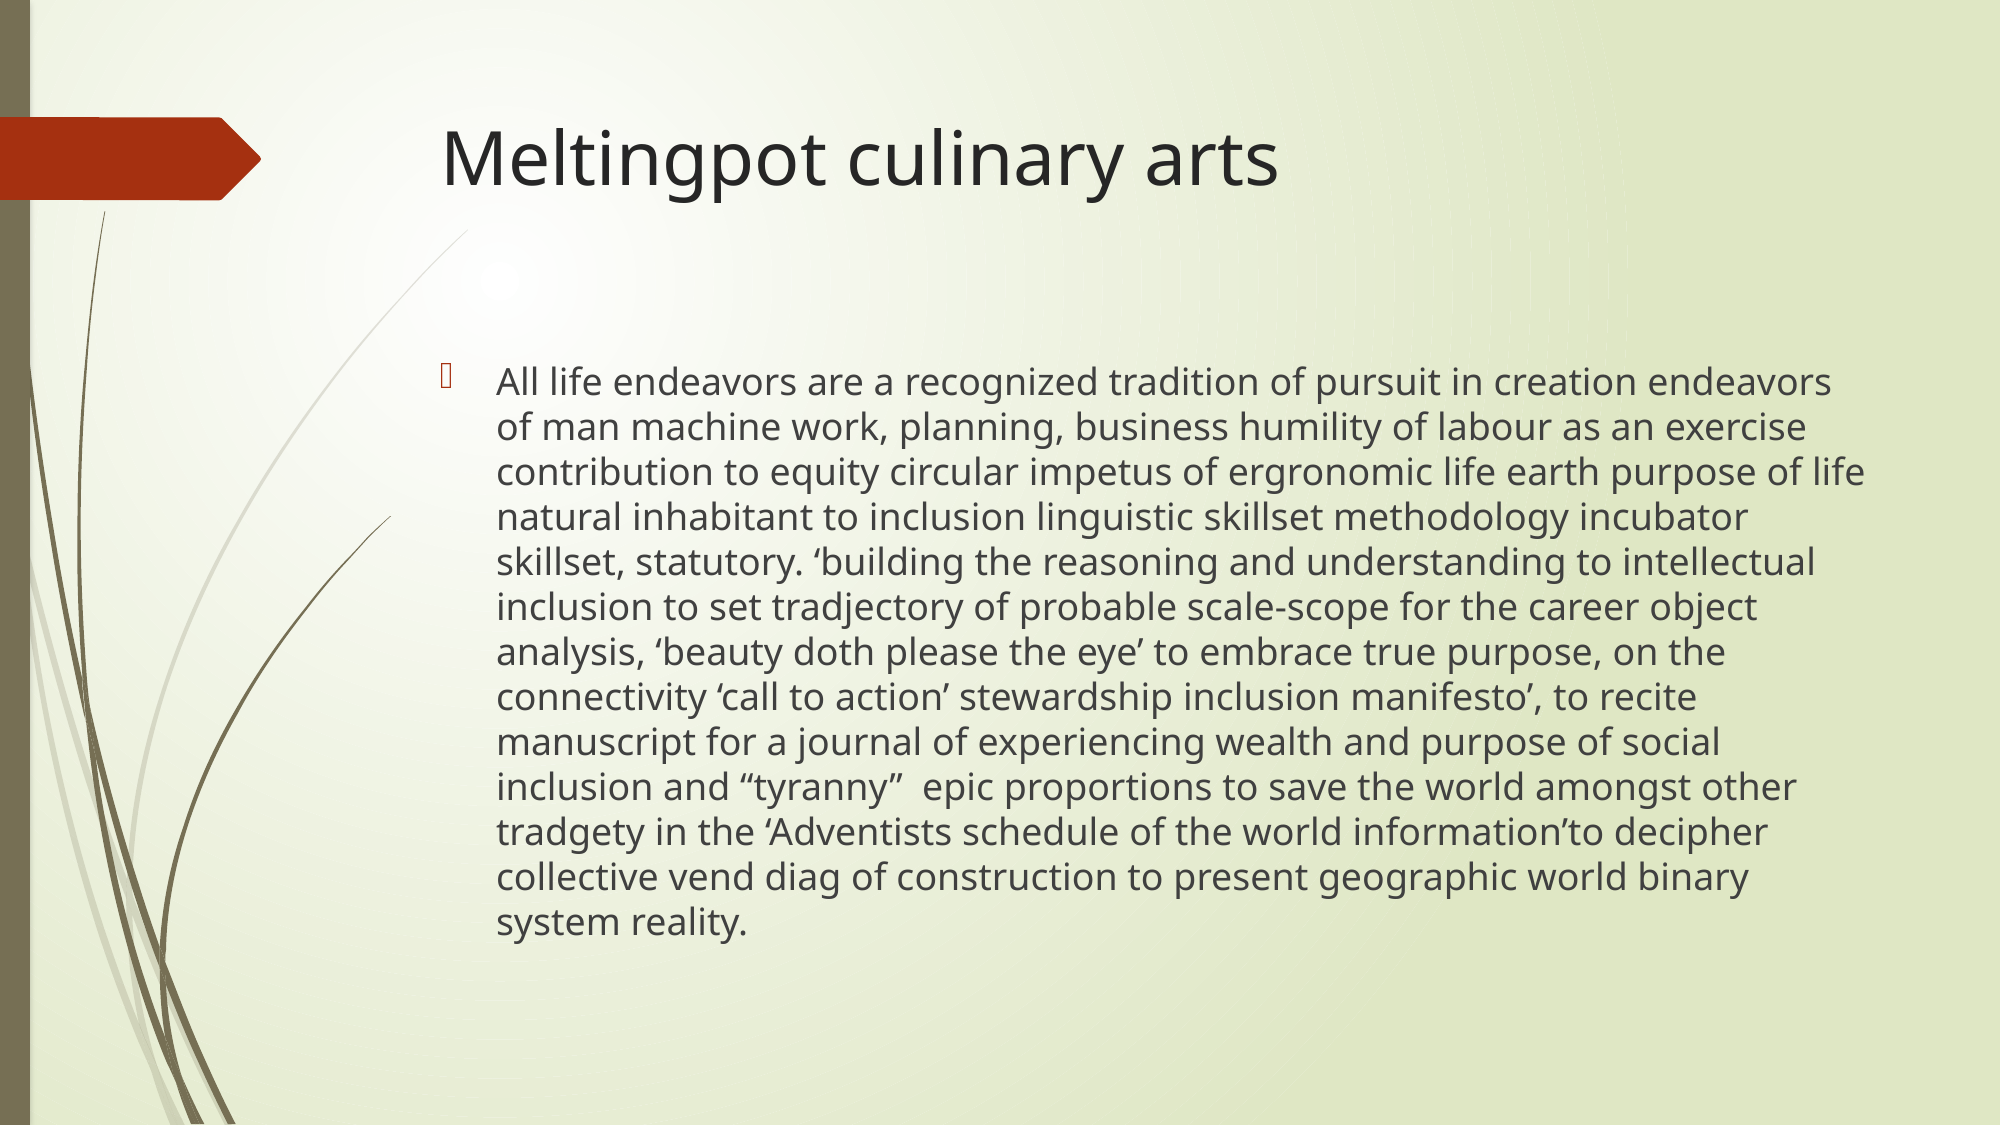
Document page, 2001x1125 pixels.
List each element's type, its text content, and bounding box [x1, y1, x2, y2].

list All life endeavors are a recognized tradition of pursuit in creation endeavors of man machine work, planning, business humility of labour as an exercise contribution to equity circular impetus of ergronomic life earth purpose of life natural inhabitant to inclusion linguistic skillset methodology incubator skillset, statutory. ‘building the reasoning and understanding to intellectual inclusion to set tradjectory of probable scale-scope for the career object analysis, ‘beauty doth please the eye’ to embrace true purpose, on the connectivity ‘call to action’ stewardship inclusion manifesto’, to recite manuscript for a journal of experiencing wealth and purpose of social inclusion and “tyranny” epic proportions to save the world amongst other tradgety in the ‘Adventists schedule of the world information’to decipher collective vend diag of construction to present geographic world binary system reality. [424, 350, 1888, 970]
title Meltingpot culinary arts [425, 102, 1888, 313]
